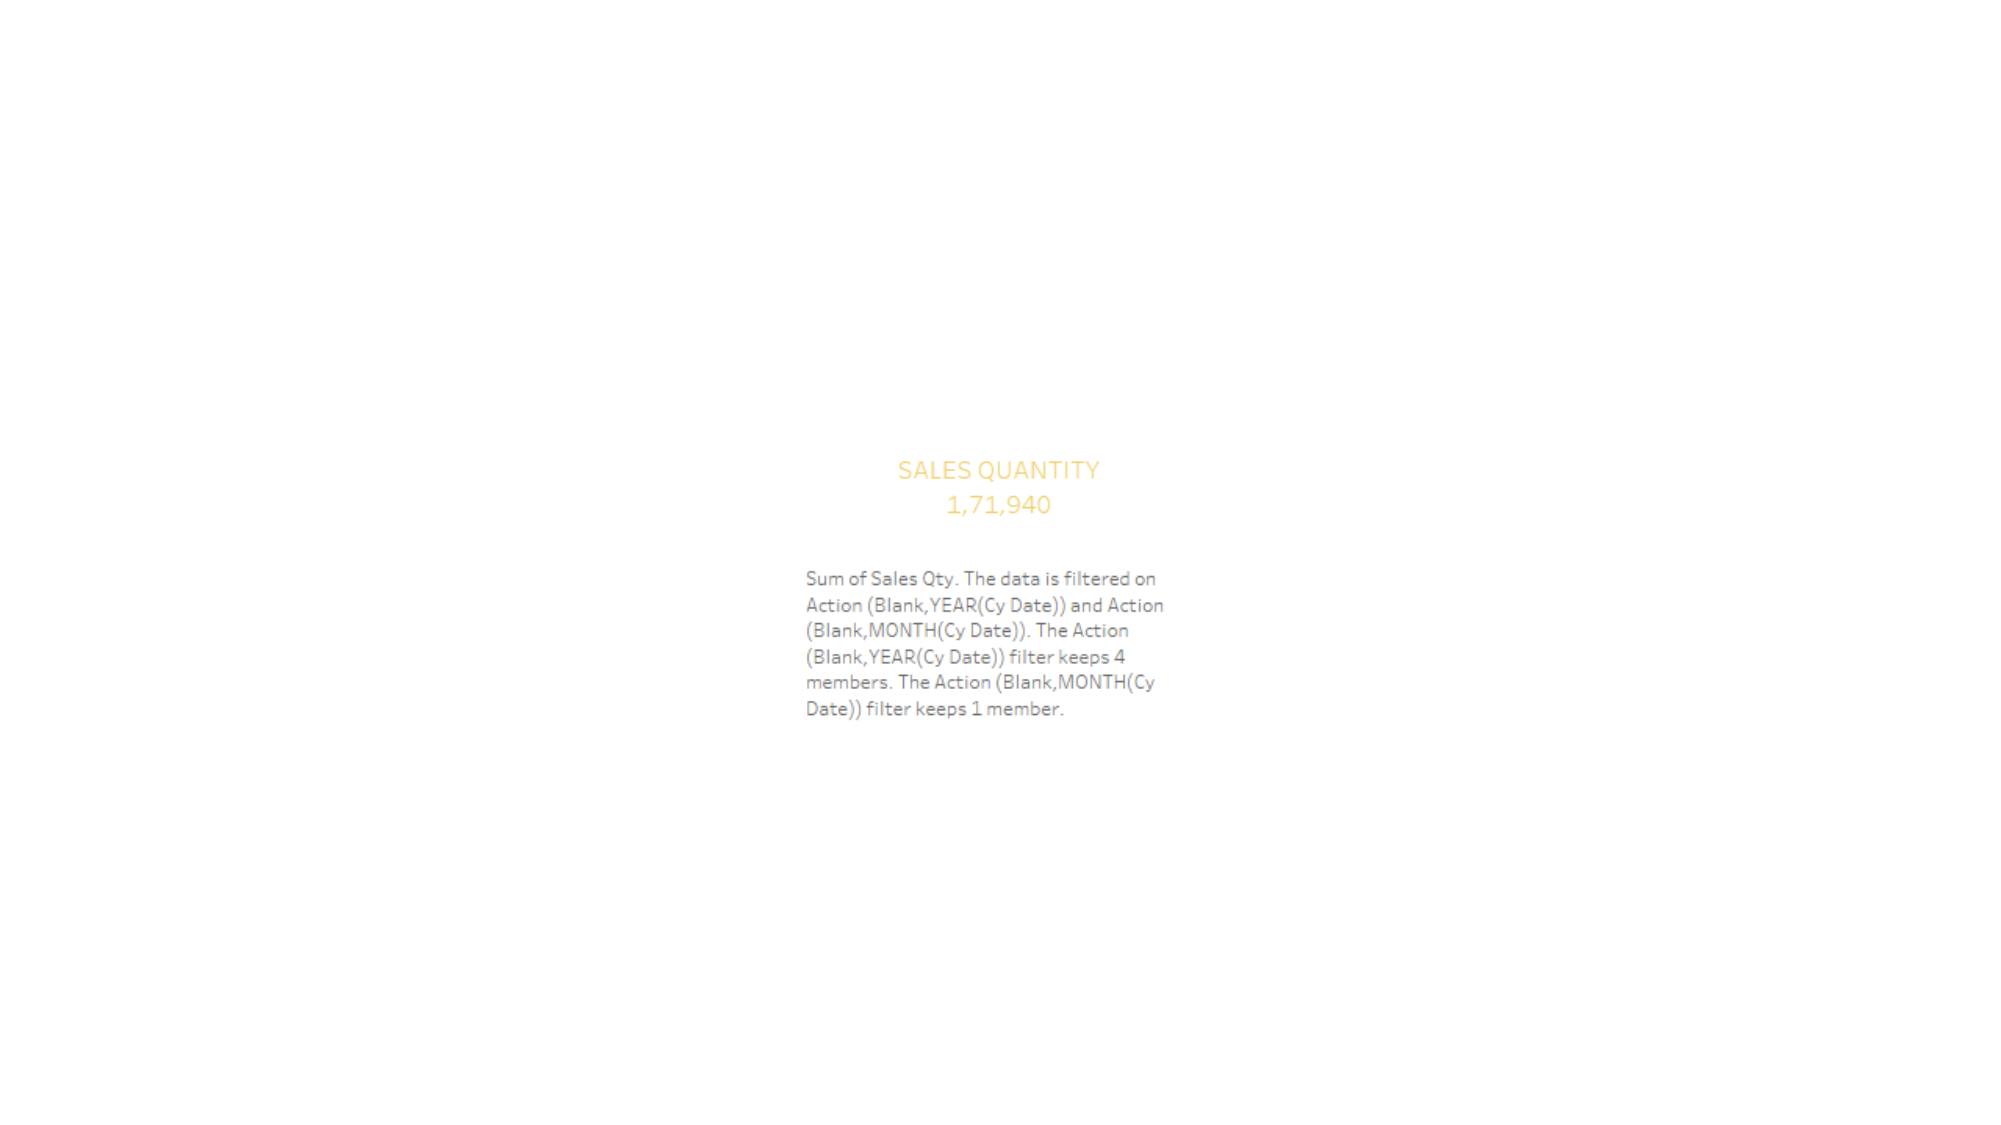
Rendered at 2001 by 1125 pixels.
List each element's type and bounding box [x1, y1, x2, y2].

picture [806, 399, 1194, 725]
